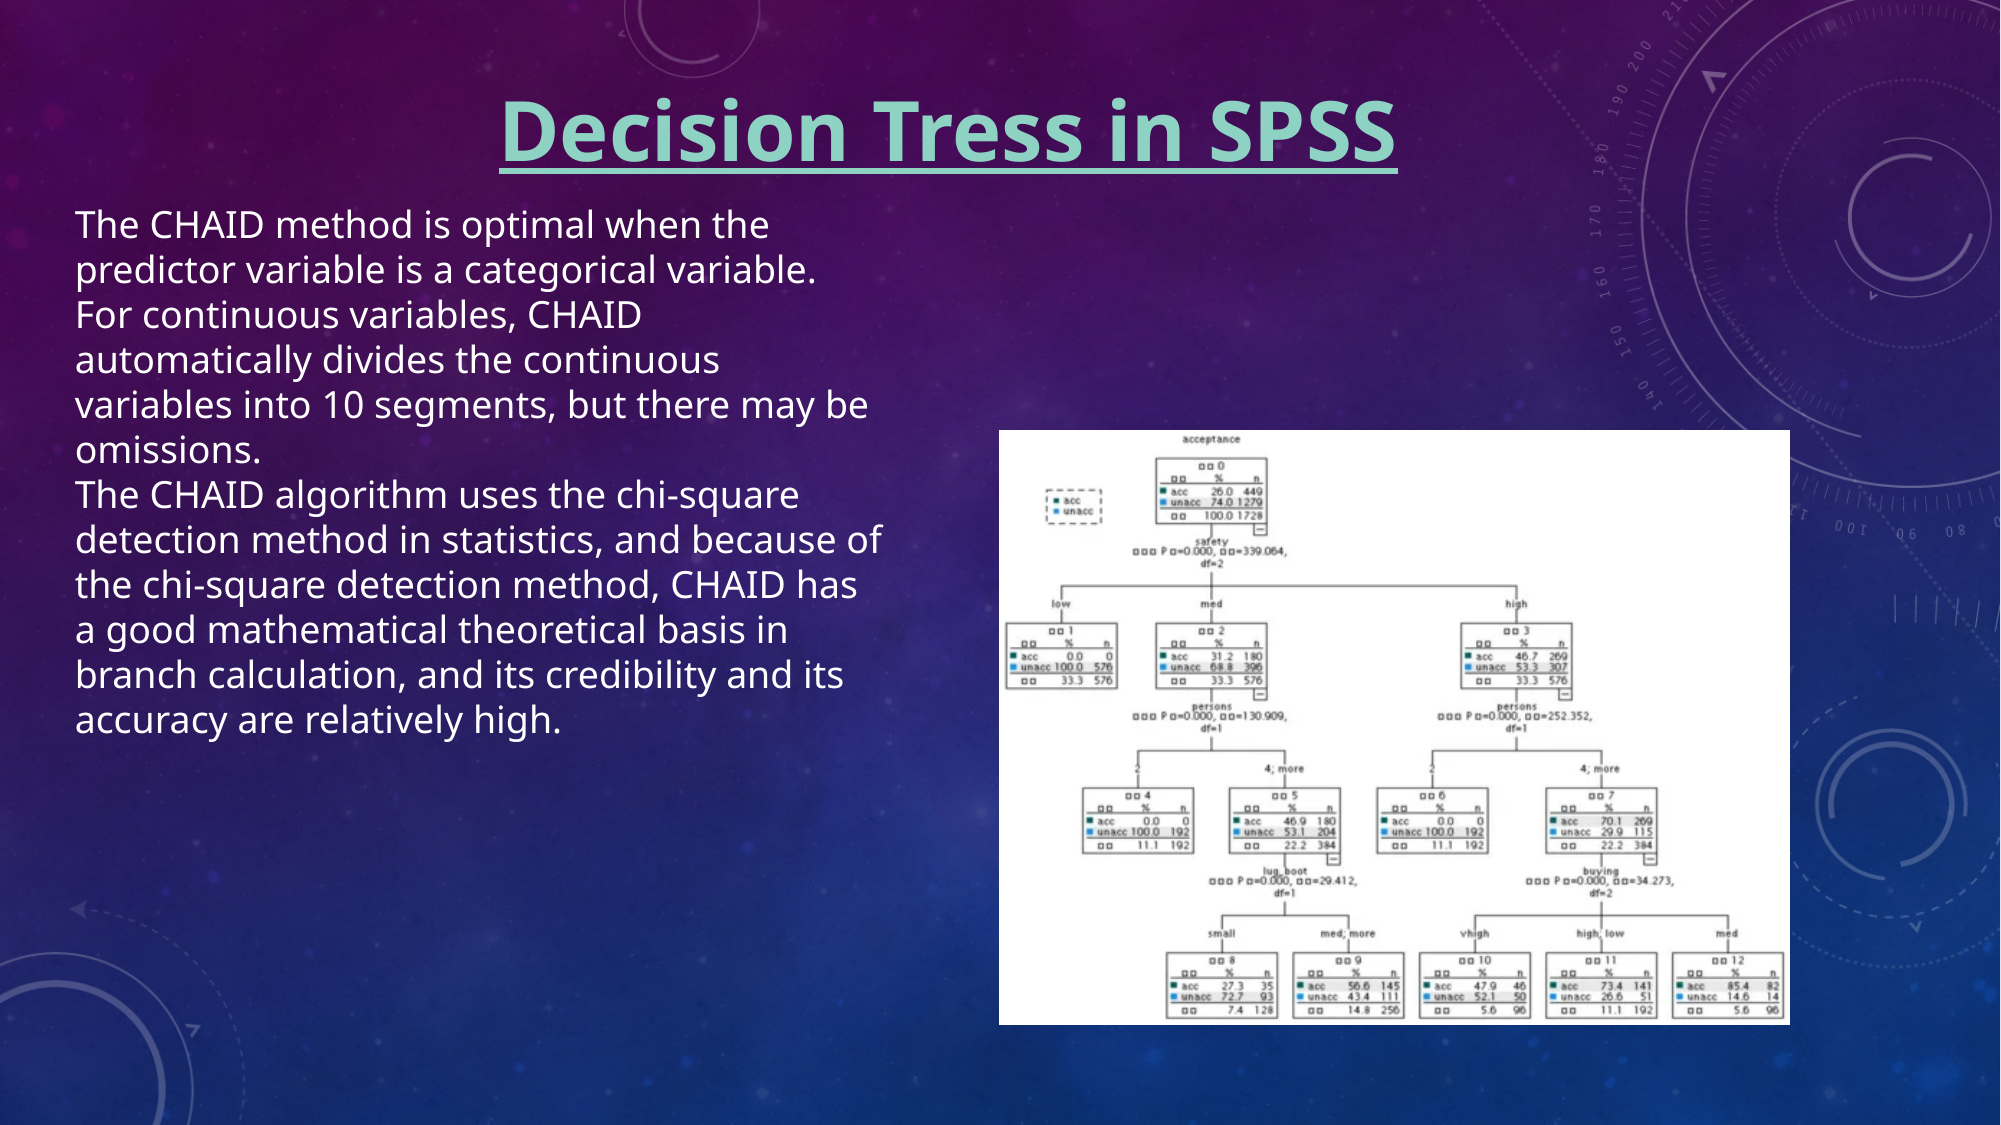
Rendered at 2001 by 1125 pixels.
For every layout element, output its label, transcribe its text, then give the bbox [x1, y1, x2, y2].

text_box The CHAID method is optimal when the predictor variable is a categorical variable. For continuous variables, CHAID automatically divides the continuous variables into 10 segments, but there may be omissions. The CHAID algorithm uses the chi-square detection method in statistics, and because of the chi-square detection method, CHAID has a good mathematical theoretical basis in branch calculation, and its credibility and its accuracy are relatively high. [59, 193, 900, 749]
picture [0, 0, 2001, 1125]
text_box Decision Tress in SPSS [448, 70, 1449, 186]
